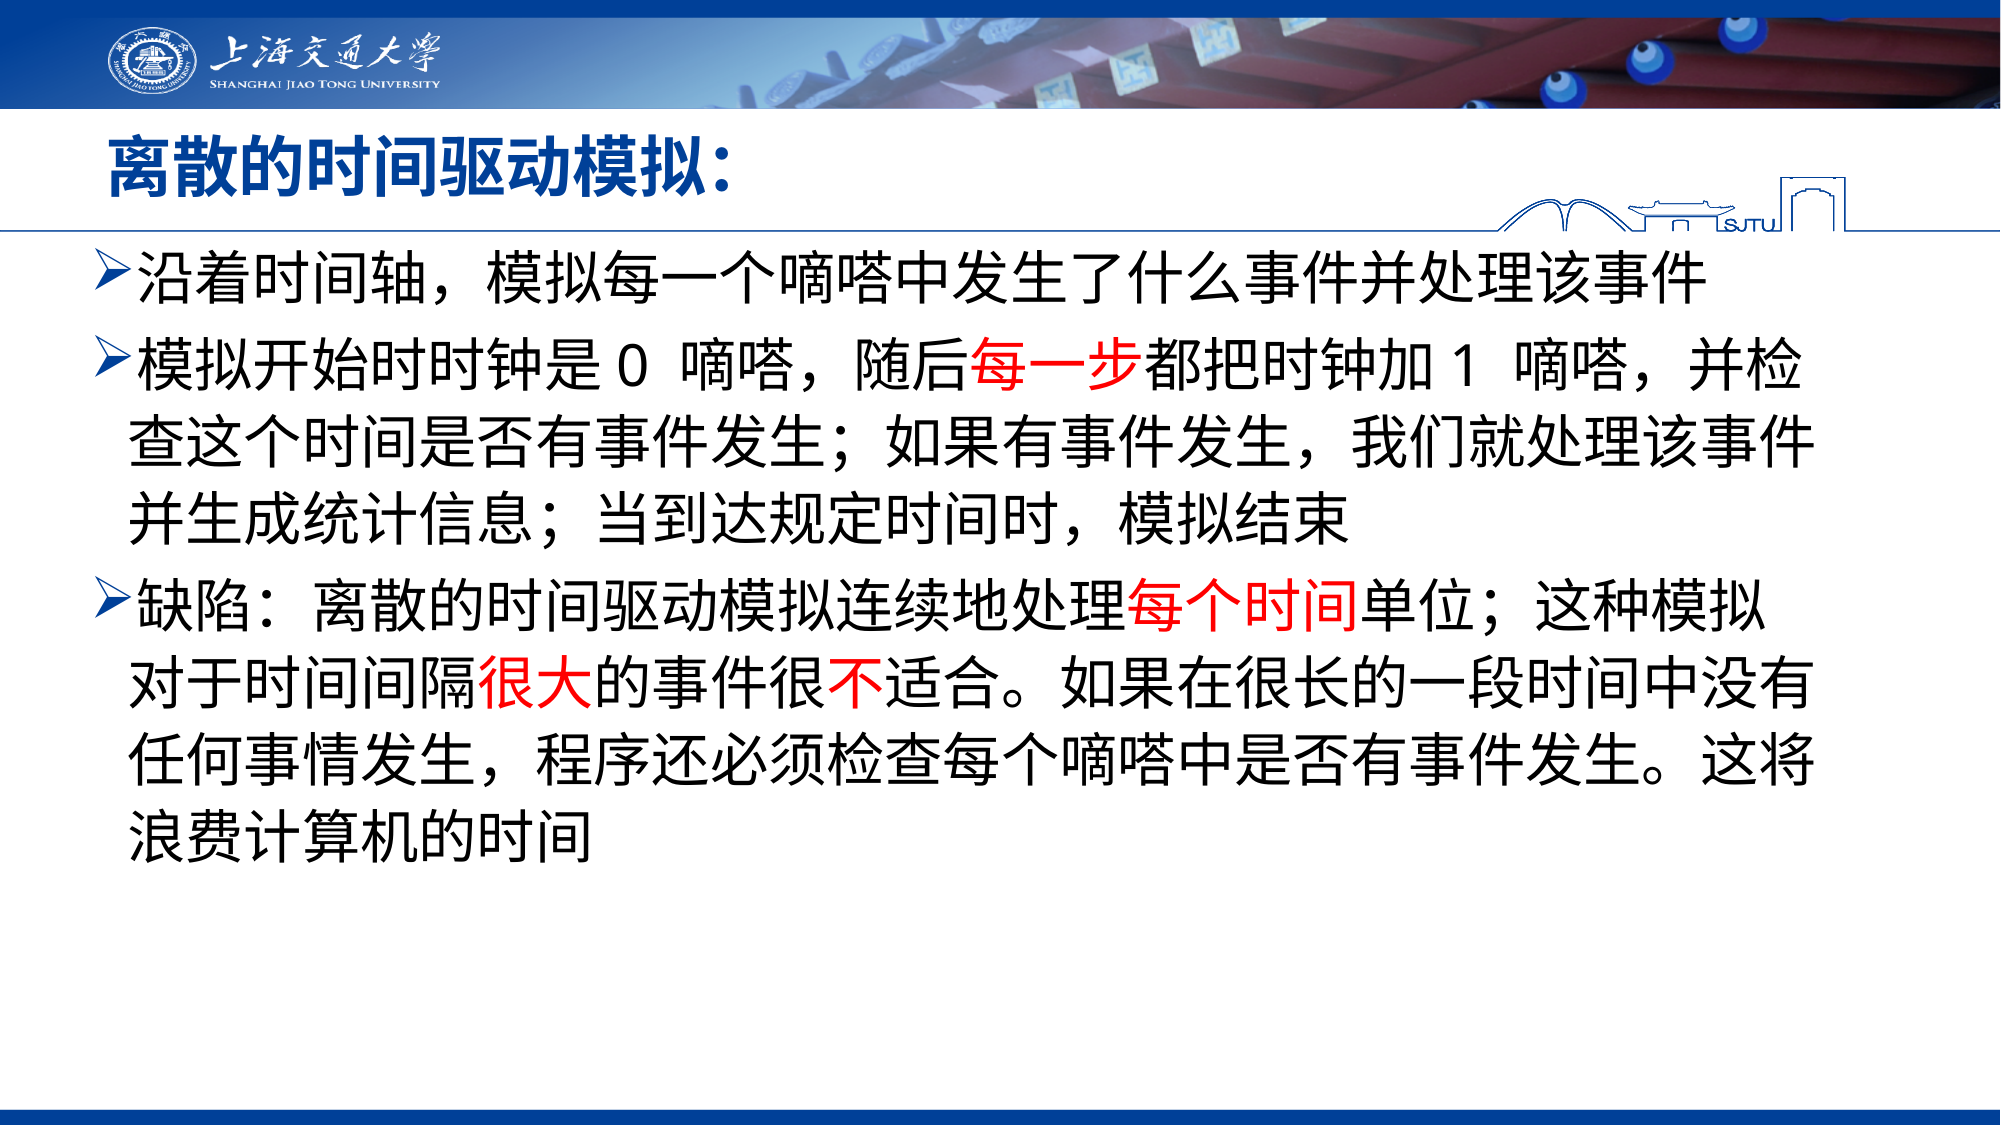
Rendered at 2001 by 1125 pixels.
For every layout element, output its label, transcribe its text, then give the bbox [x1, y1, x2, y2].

title 离散的时间驱动模拟： [90, 111, 1930, 227]
list 沿着时间轴，模拟每一个嘀嗒中发生了什么事件并处理该事件 模拟开始时时钟是0 嘀嗒，随后每一步都把时钟加1 嘀嗒，并检查这个时间是否有事件发生；如果有事件发生，我们就处理该事件并生成统计信息；当到达规定时间时，模拟结束 缺陷：离散的时间驱动模拟连续地处理每个时间单位；这种模拟对于时间间隔很大的事件很不适合。如果在很长的一段时间中没有任何事情发生，程序还必须检查每个嘀嗒中是否有事件发生。这将浪费计算机的时间 [0, 227, 1839, 961]
picture [0, 0, 2001, 109]
